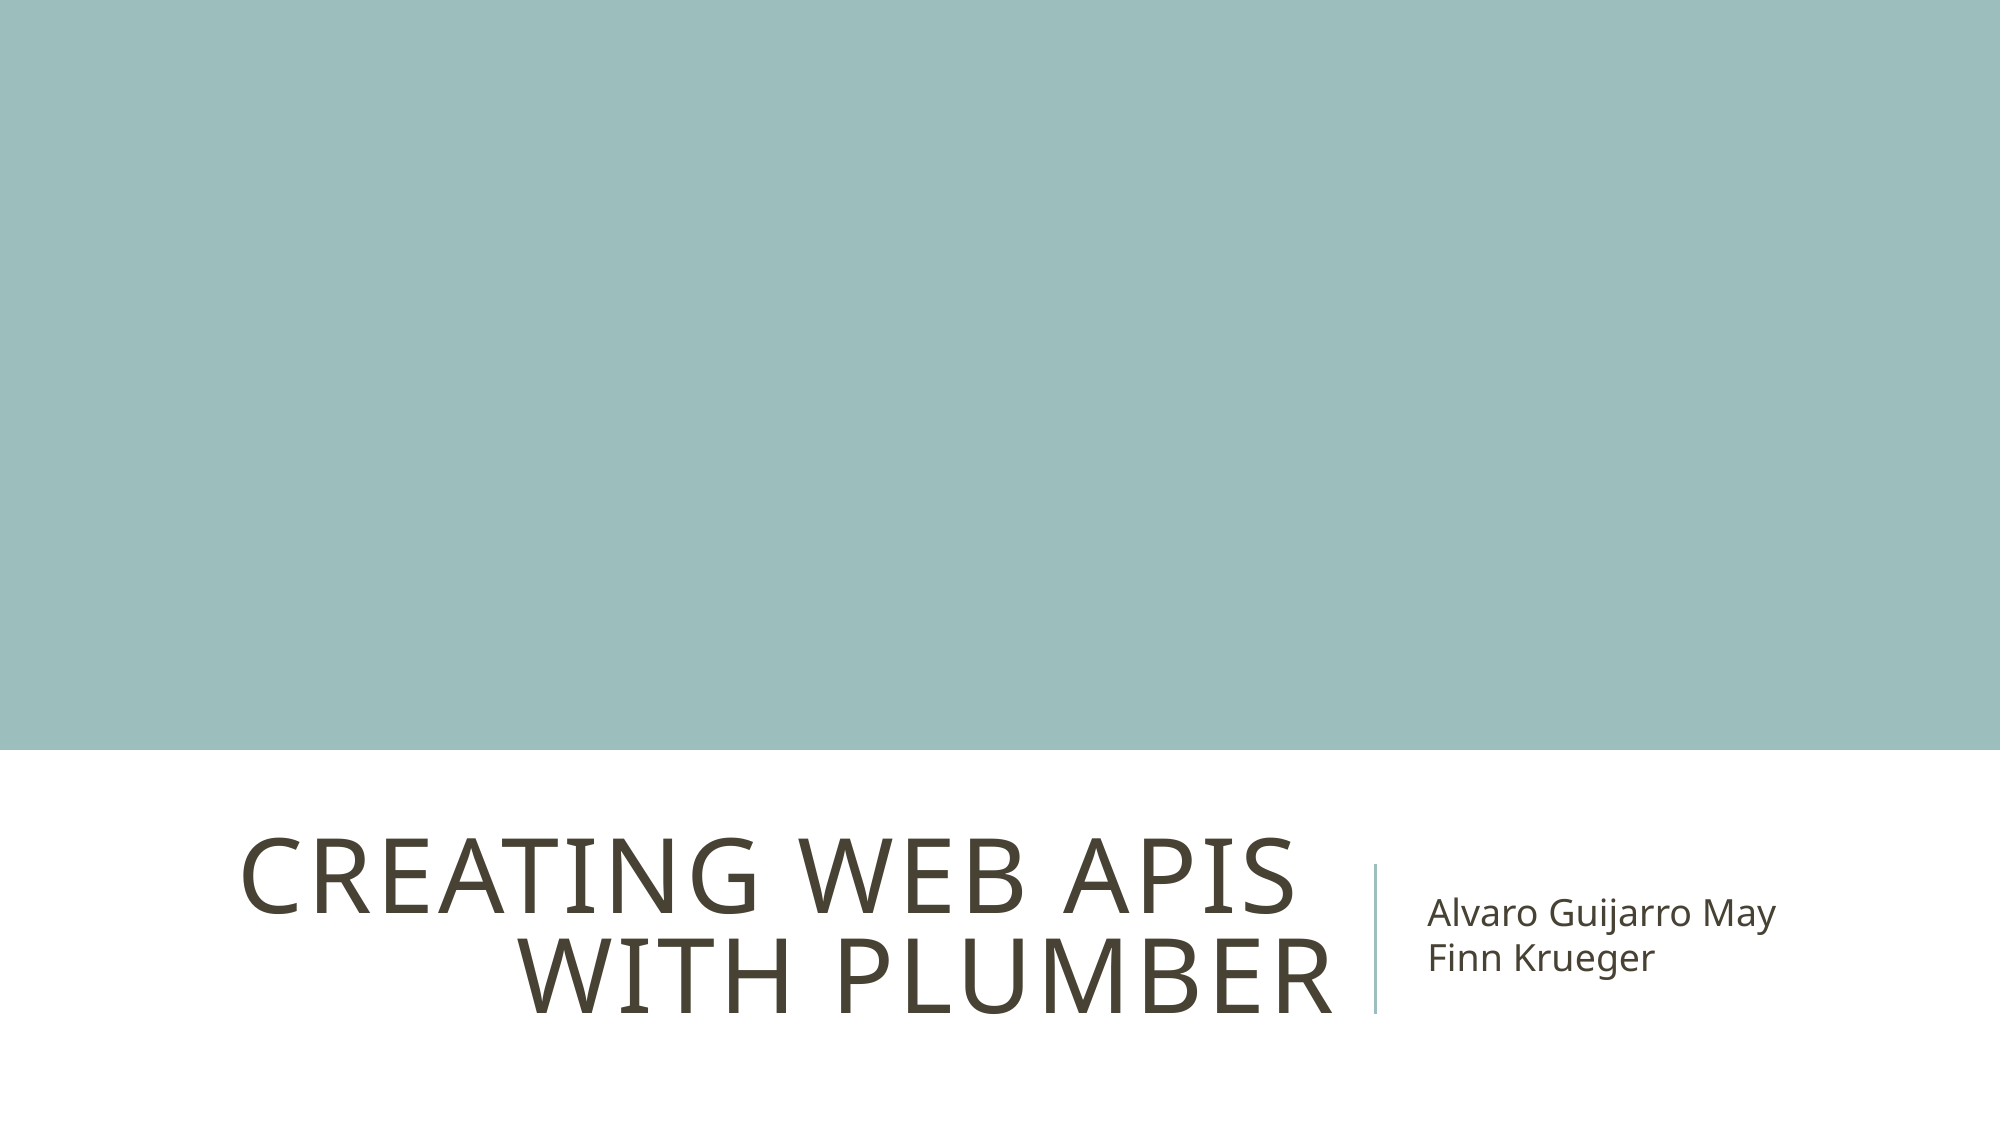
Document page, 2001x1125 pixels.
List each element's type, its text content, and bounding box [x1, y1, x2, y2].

title Creating web APIs with plumber [75, 813, 1350, 1054]
subtitle Alvaro Guijarro May Finn Krueger [1412, 813, 1938, 1054]
